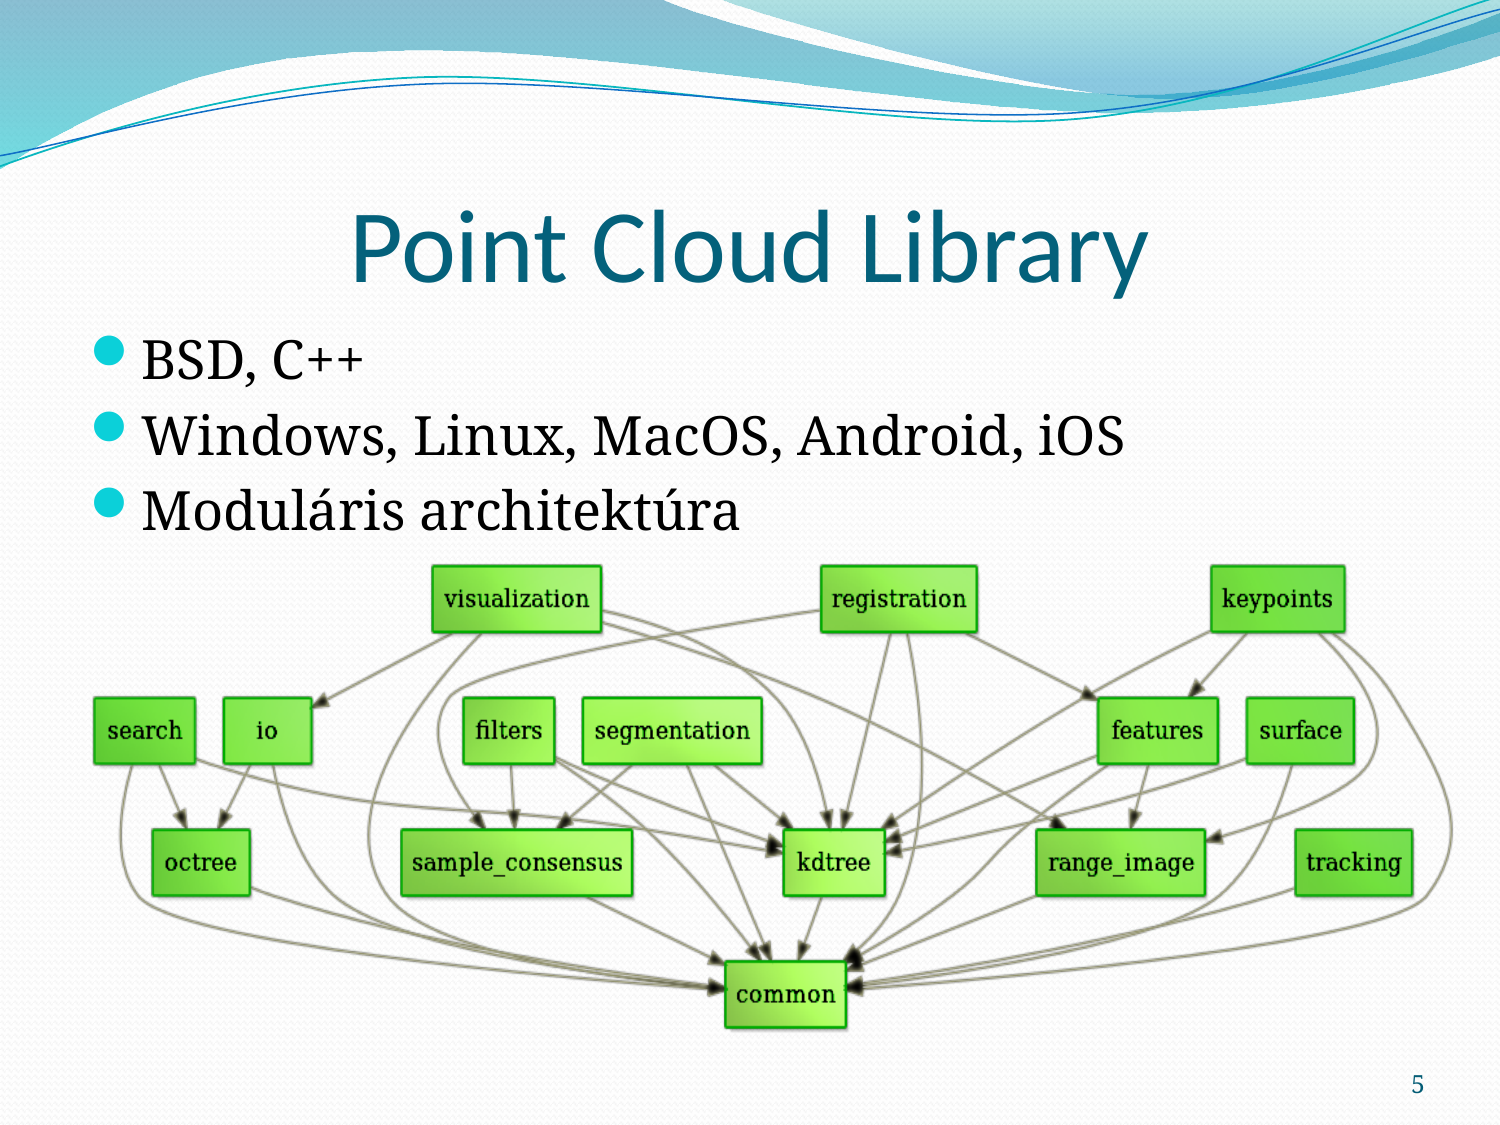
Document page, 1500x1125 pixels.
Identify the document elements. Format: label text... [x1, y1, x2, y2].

slide_number 5 [1299, 1047, 1425, 1103]
list BSD, C++ Windows, Linux, MacOS, Android, iOS Moduláris architektúra [75, 317, 1425, 551]
title Point Cloud Library [75, 115, 1425, 303]
picture [88, 559, 1459, 1036]
